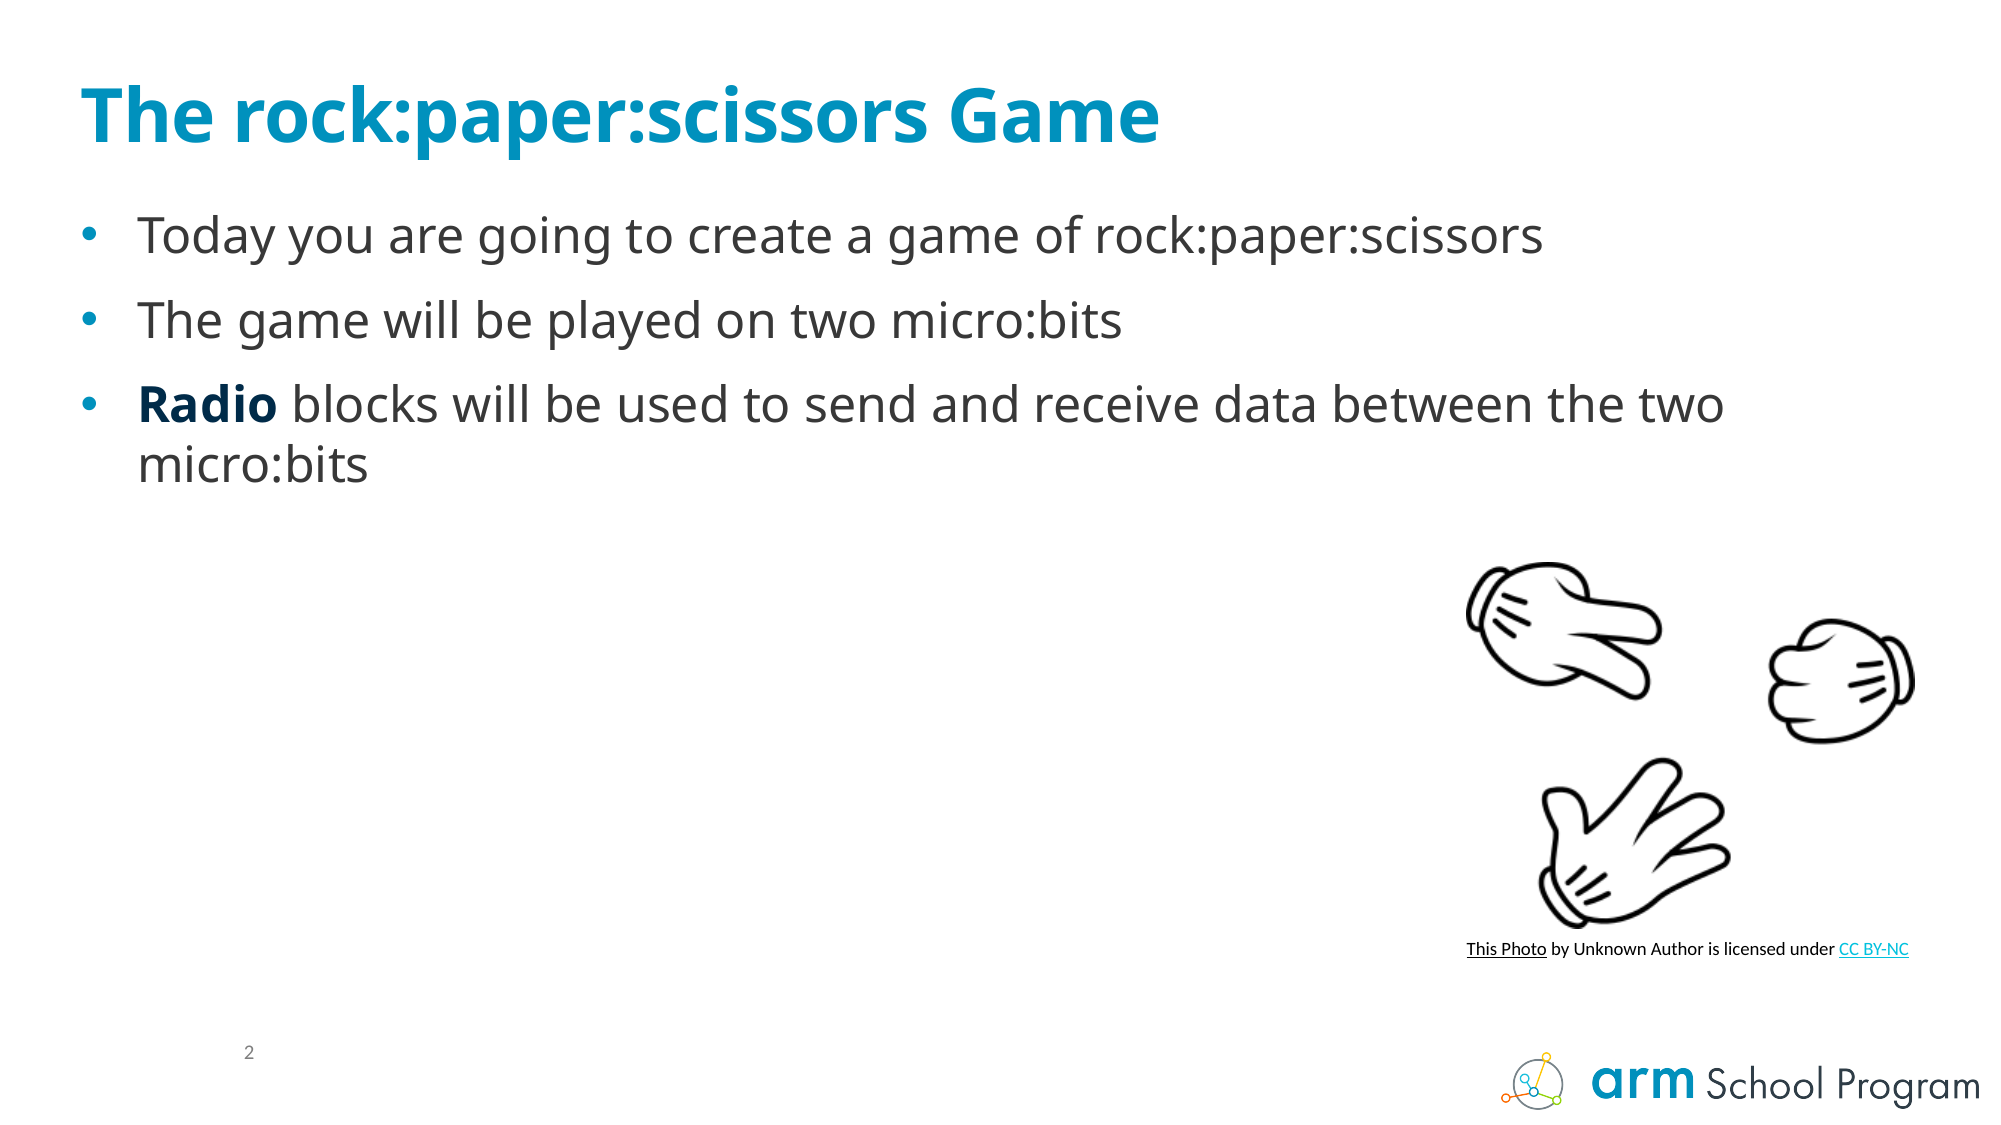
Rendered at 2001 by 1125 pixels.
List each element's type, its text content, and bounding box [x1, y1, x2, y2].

title The rock:paper:scissors Game [80, 48, 1915, 158]
text_box This Photo by Unknown Author is licensed under CC BY-NC [1466, 936, 1915, 960]
picture [1501, 1052, 1979, 1110]
picture [1466, 562, 1915, 929]
list Today you are going to create a game of rock:paper:scissors The game will be played on two micro:bits Radio blocks will be used to send and receive data between the two micro:bits [80, 203, 1915, 957]
